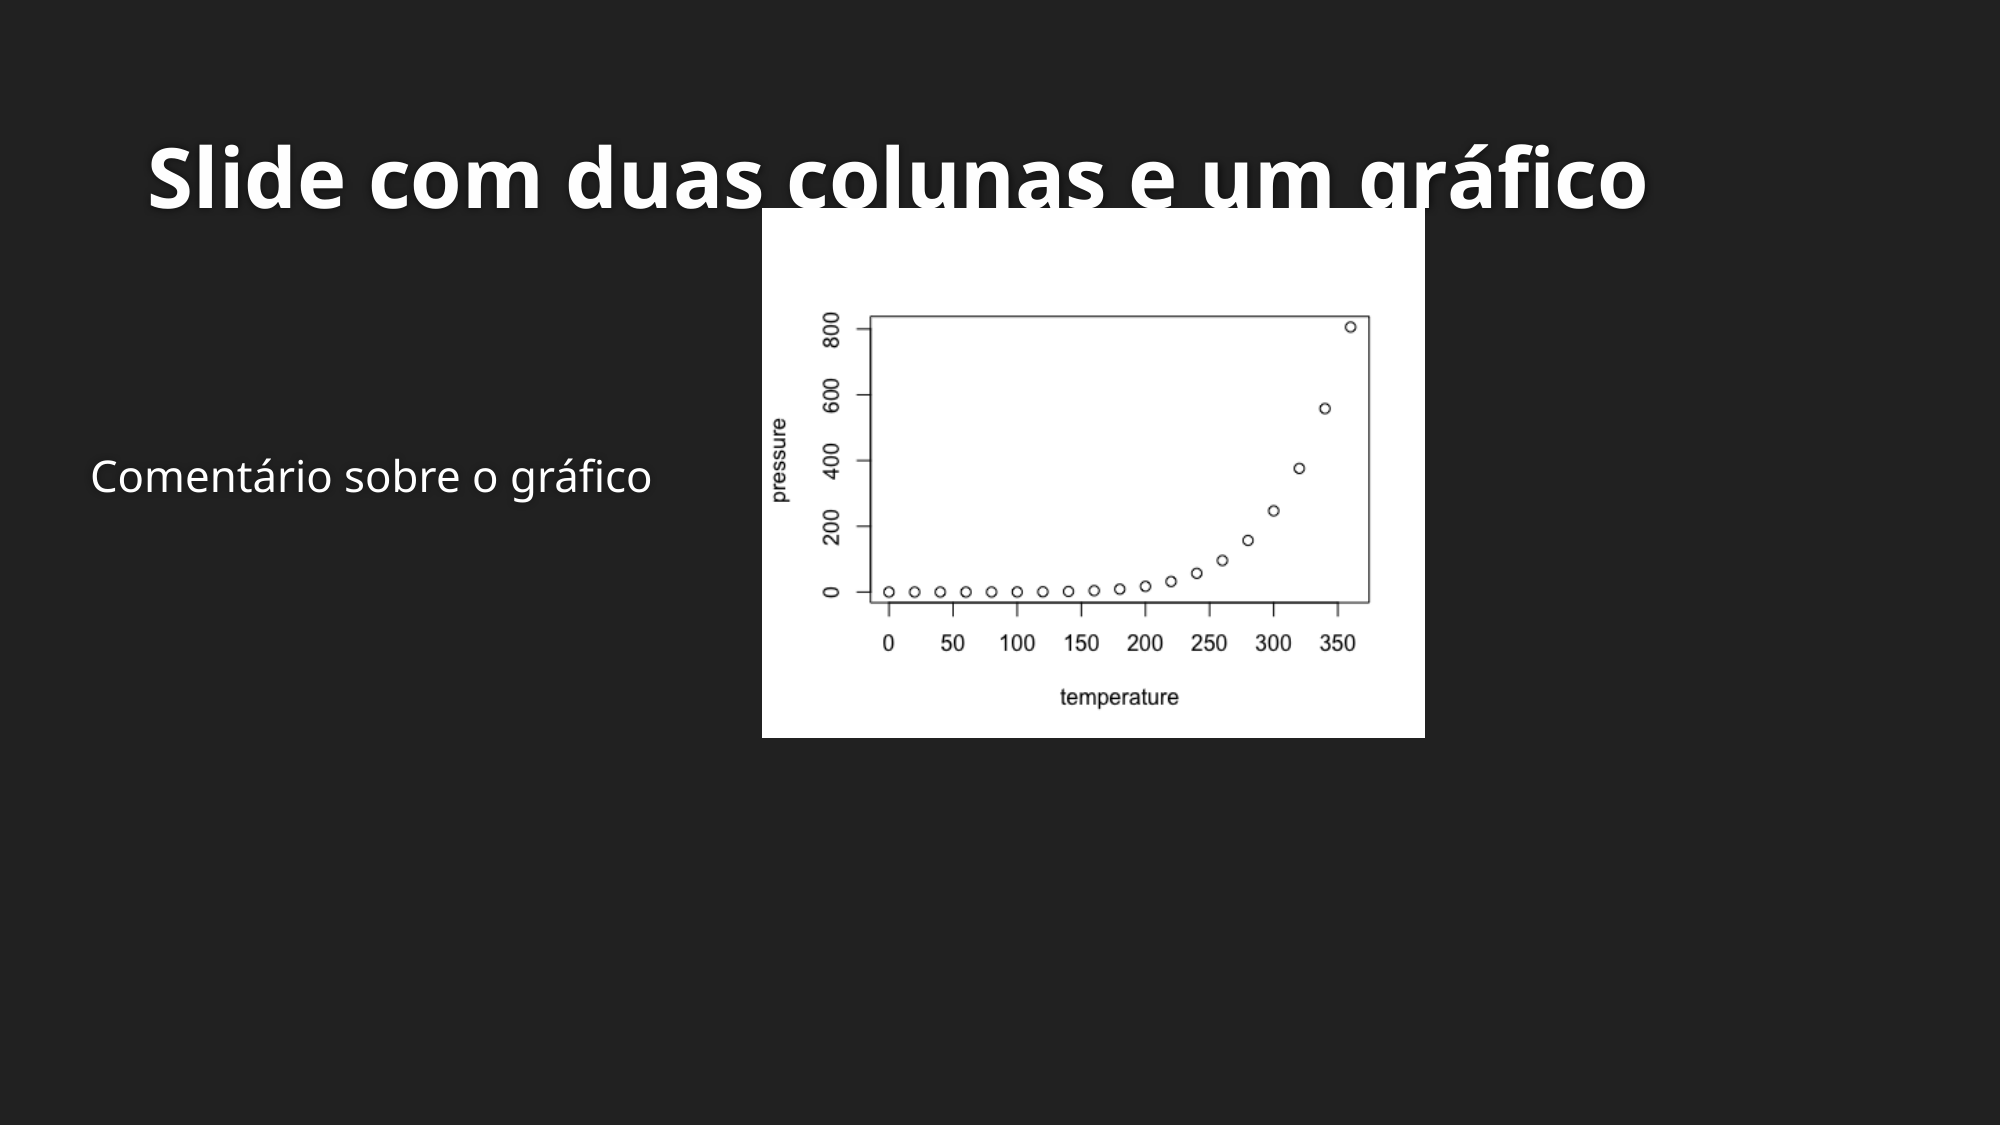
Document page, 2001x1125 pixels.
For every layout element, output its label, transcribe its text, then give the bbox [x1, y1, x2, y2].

picture [762, 208, 1426, 738]
title Slide com duas colunas e um gráfico [132, 73, 1868, 233]
list Comentário sobre o gráfico [75, 196, 738, 754]
